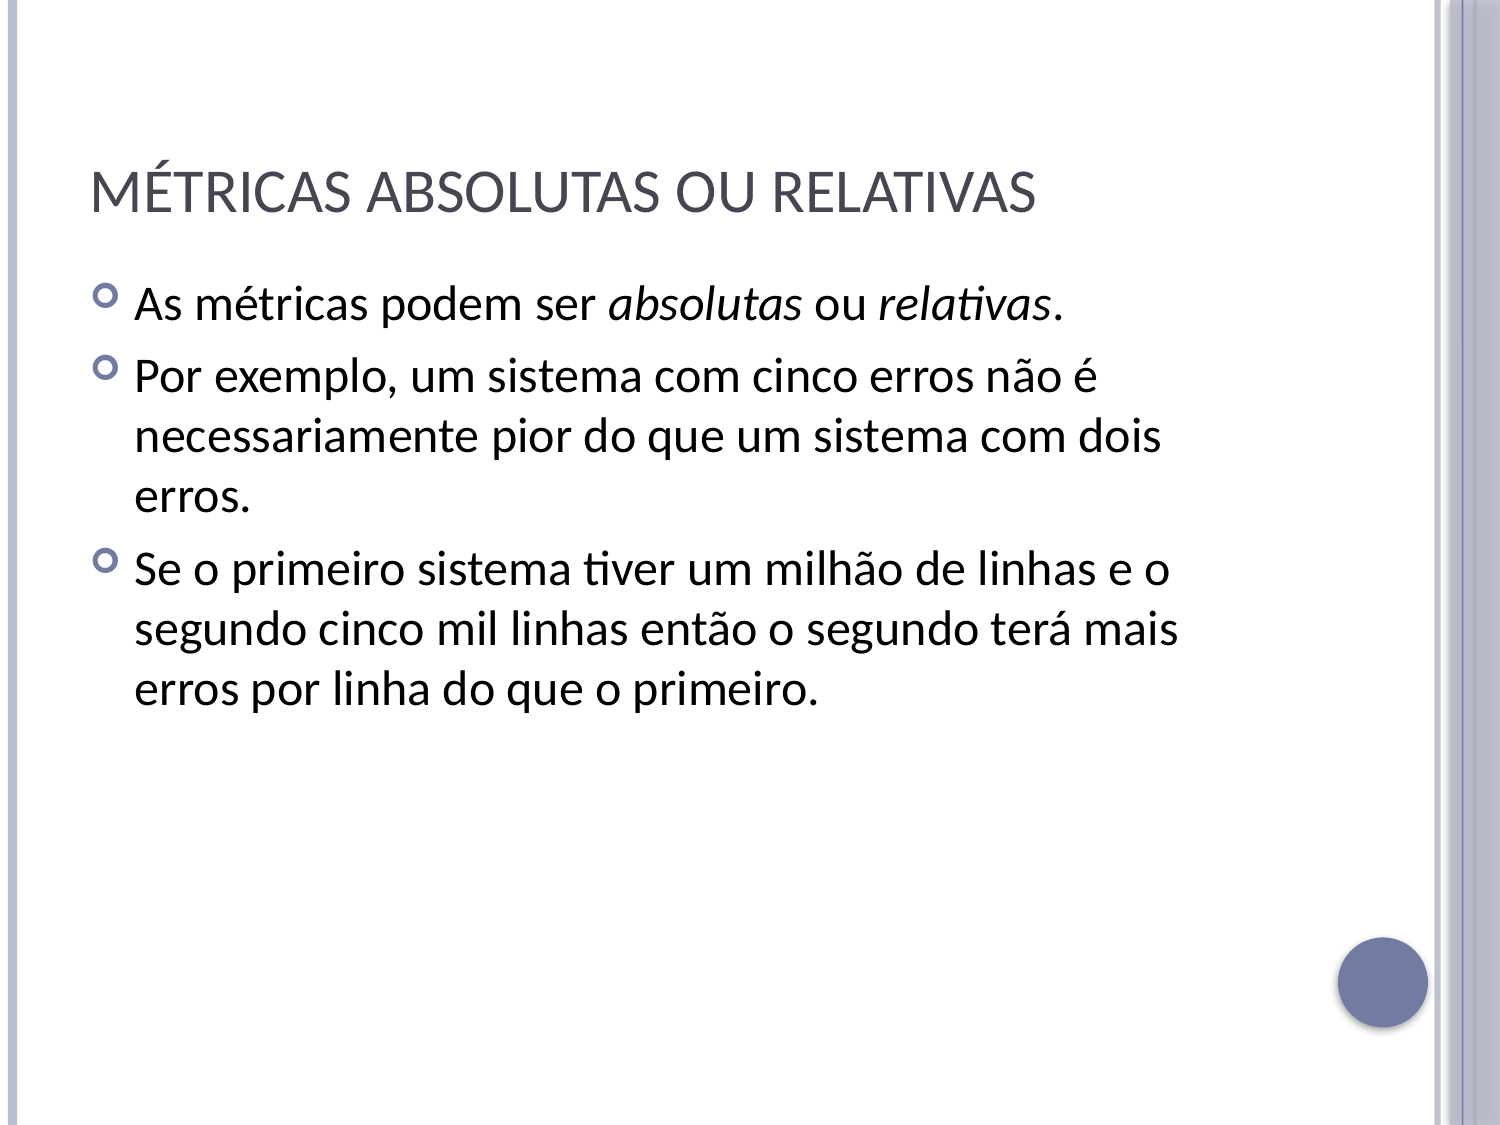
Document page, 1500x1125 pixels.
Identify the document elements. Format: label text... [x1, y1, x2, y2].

title Métricas absolutas ou relativas [75, 45, 1300, 233]
list As métricas podem ser absolutas ou relativas. Por exemplo, um sistema com cinco erros não é necessariamente pior do que um sistema com dois erros. Se o primeiro sistema tiver um milhão de linhas e o segundo cinco mil linhas então o segundo terá mais erros por linha do que o primeiro. [75, 262, 1300, 1062]
